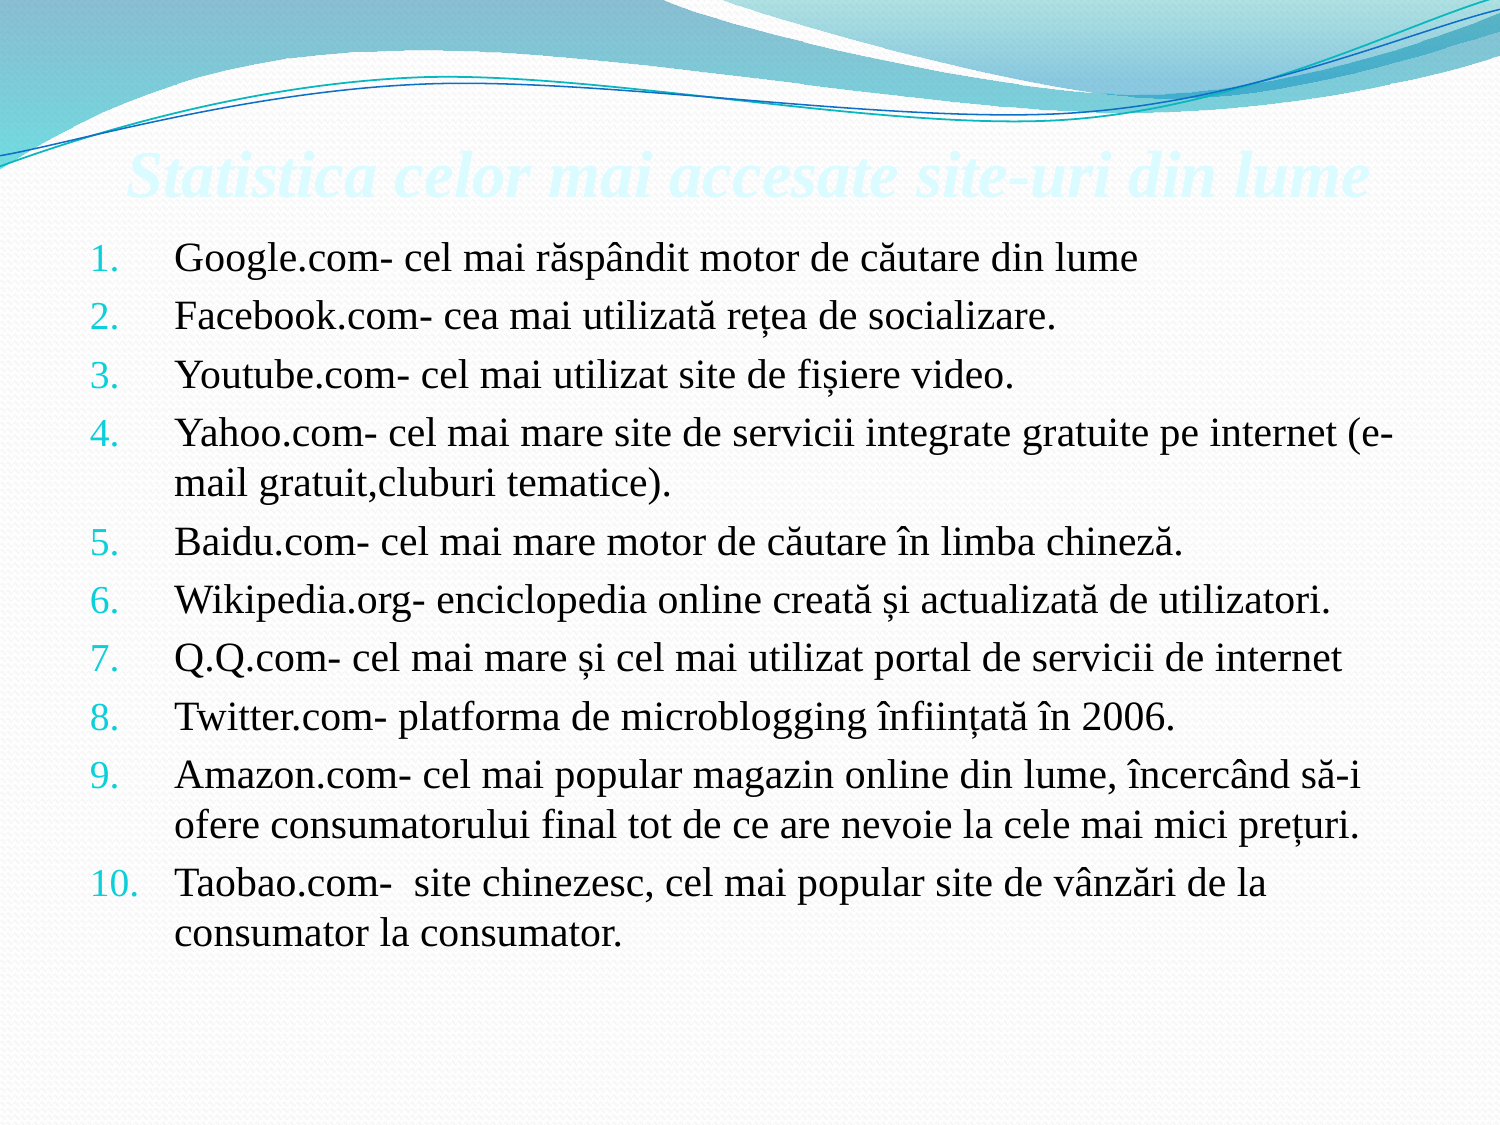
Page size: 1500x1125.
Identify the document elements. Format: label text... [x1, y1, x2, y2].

list Google.com- cel mai răspândit motor de căutare din lume Facebook.com- cea mai utilizată rețea de socializare. Youtube.com- cel mai utilizat site de fișiere video. Yahoo.com- cel mai mare site de servicii integrate gratuite pe internet (e-mail gratuit,cluburi tematice). Baidu.com- cel mai mare motor de căutare în limba chineză. Wikipedia.org- enciclopedia online creată și actualizată de utilizatori. Q.Q.com- cel mai mare și cel mai utilizat portal de servicii de internet Twitter.com- platforma de microblogging înființată în 2006. Amazon.com- cel mai popular magazin online din lume, încercând să-i ofere consumatorului final tot de ce are nevoie la cele mai mici prețuri. Taobao.com- site chinezesc, cel mai popular site de vânzări de la consumator la consumator. [75, 222, 1425, 1038]
title Statistica celor mai accesate site-uri din lume [75, 105, 1425, 211]
